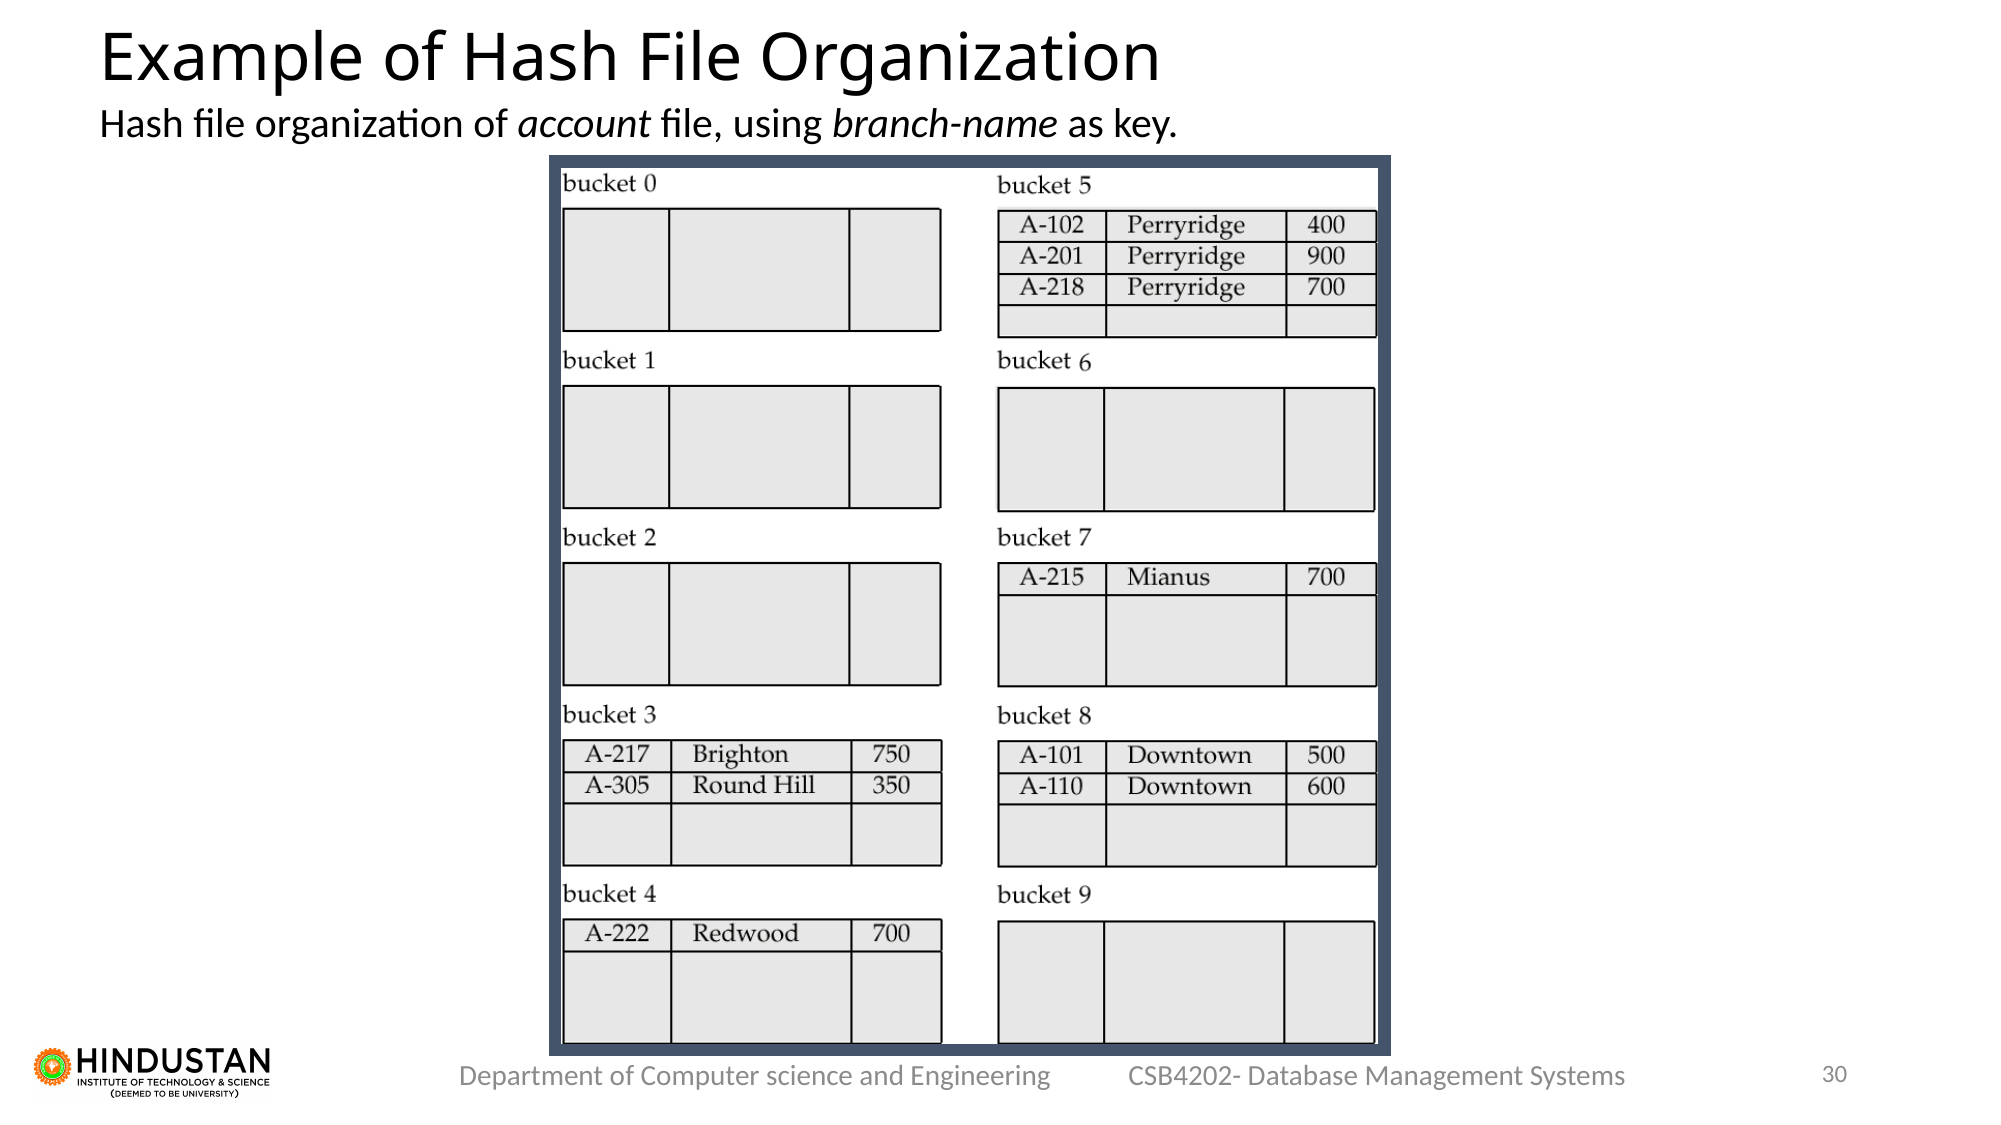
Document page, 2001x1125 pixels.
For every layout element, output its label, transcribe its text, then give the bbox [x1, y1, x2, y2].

title Example of Hash File Organization [84, 15, 1810, 88]
picture [560, 167, 1379, 1044]
slide_number 30 [1412, 1042, 1863, 1103]
text_box Hash file organization of account file, using branch-name as key. [84, 88, 1904, 154]
picture [31, 1043, 272, 1103]
footer Department of Computer science and Engineering CSB4202- Database Management Systems [339, 1043, 1747, 1104]
